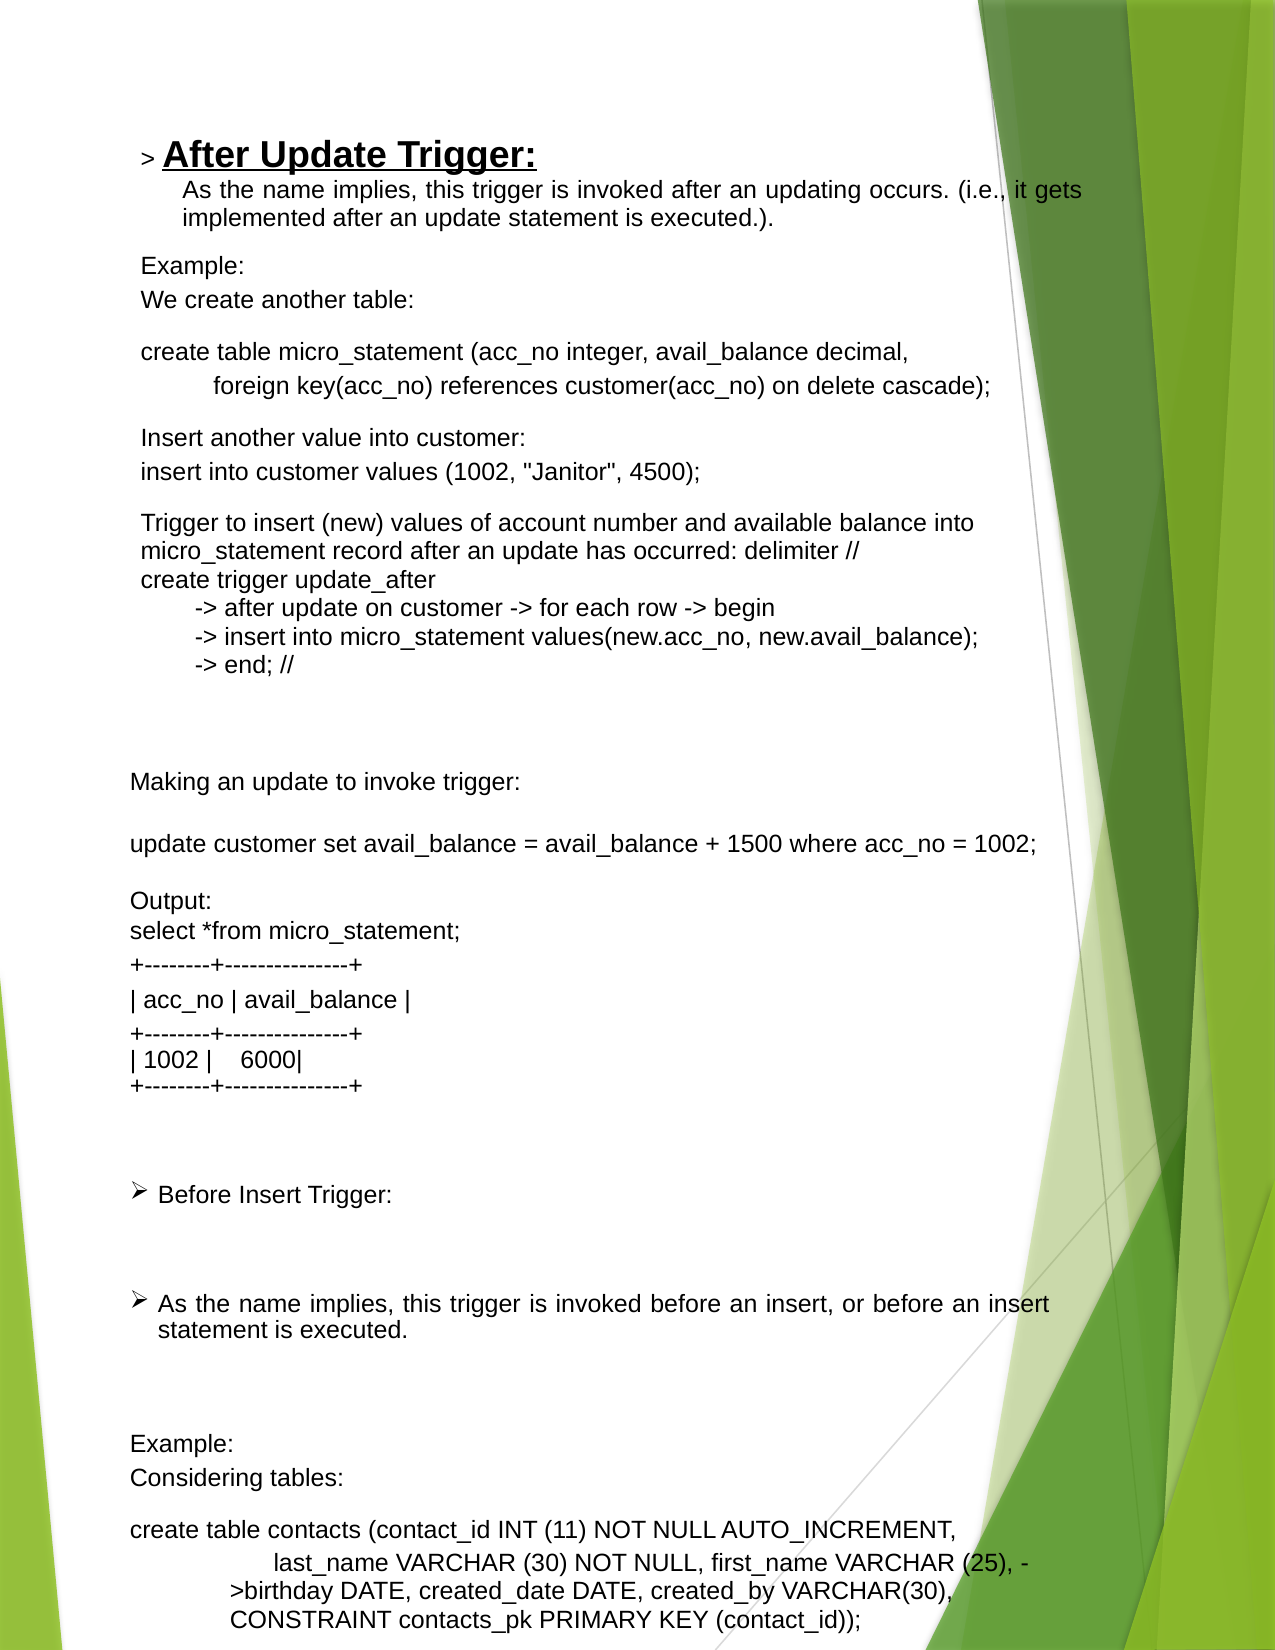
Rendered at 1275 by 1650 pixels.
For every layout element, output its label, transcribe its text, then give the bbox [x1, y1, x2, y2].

text_box Making an update to invoke trigger: update customer set avail_balance = avail_balance + 1500 where acc_no = 1002; Output: select *from micro_statement; +--------+---------------+ | acc_no | avail_balance | +--------+---------------+ | 1002 | 6000| +--------+---------------+ Before Insert Trigger: As the name implies, this trigger is invoked before an insert, or before an insert statement is executed. Example: Considering tables: create table contacts (contact_id INT (11) NOT NULL AUTO_INCREMENT, last_name VARCHAR (30) NOT NULL, first_name VARCHAR (25), ->birthday DATE, created_date DATE, created_by VARCHAR(30), CONSTRAINT contacts_pk PRIMARY KEY (contact_id)); [129, 765, 1052, 988]
text_box > After Update Trigger: As the name implies, this trigger is invoked after an updating occurs. (i.e., it gets implemented after an update statement is executed.). Example: We create another table: create table micro_statement (acc_no integer, avail_balance decimal, foreign key(acc_no) references customer(acc_no) on delete cascade); Insert another value into customer: insert into customer values (1002, "Janitor", 4500); Trigger to insert (new) values of account number and available balance into micro_statement record after an update has occurred: delimiter // create trigger update_after -> after update on customer -> for each row -> begin -> insert into micro_statement values(new.acc_no, new.avail_balance); -> end; // [140, 146, 1085, 778]
